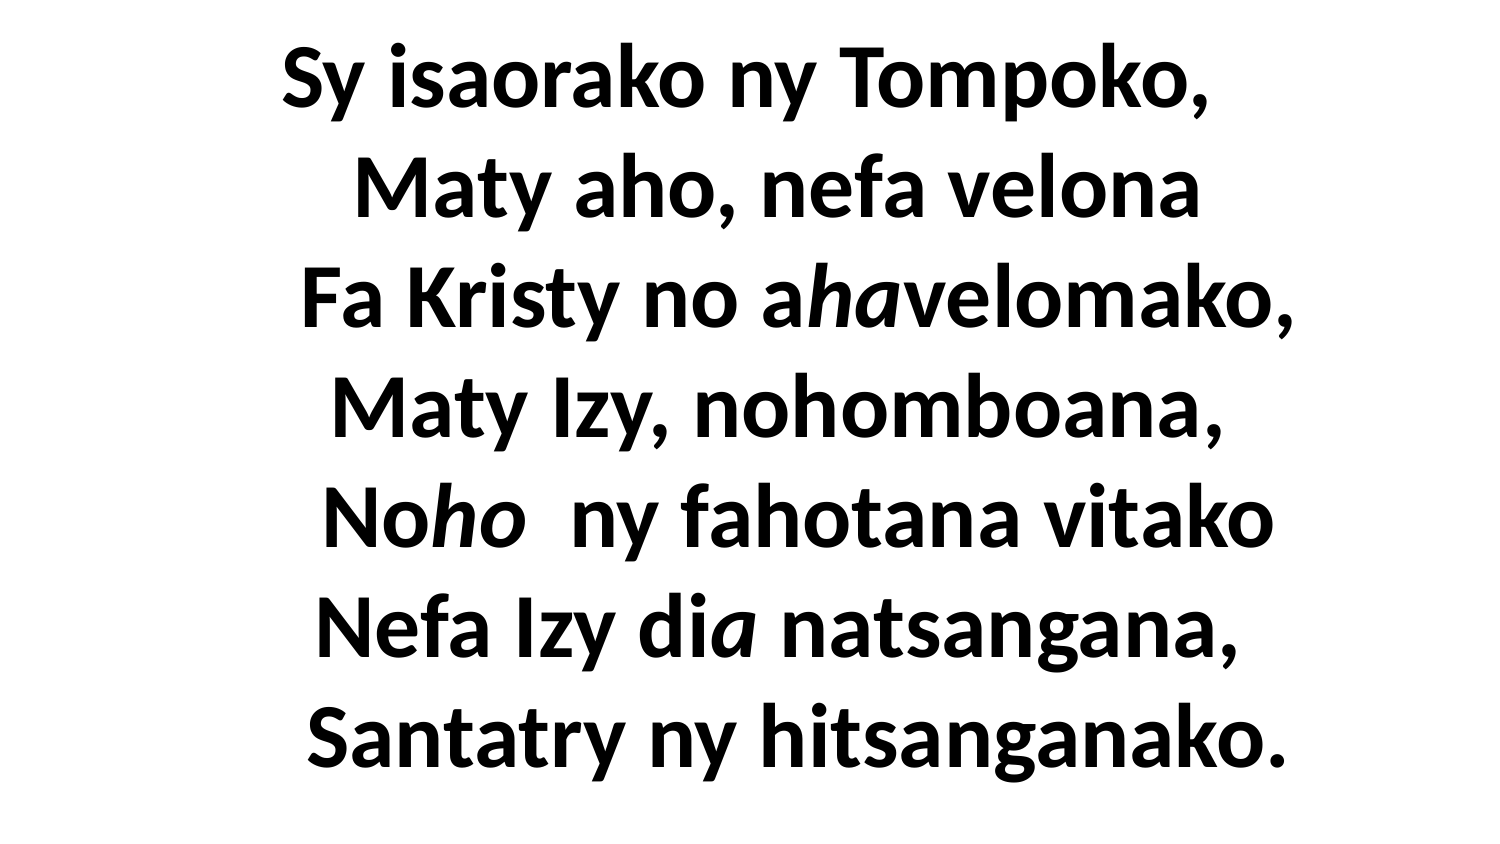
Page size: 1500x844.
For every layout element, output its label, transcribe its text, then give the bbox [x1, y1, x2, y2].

text_box Sy isaorako ny Tompoko, Maty aho, nefa velona Fa Kristy no ahavelomako, Maty Izy, nohomboana, Noho ny fahotana vitako Nefa Izy dia natsangana, Santatry ny hitsanganako. [0, 8, 1500, 793]
